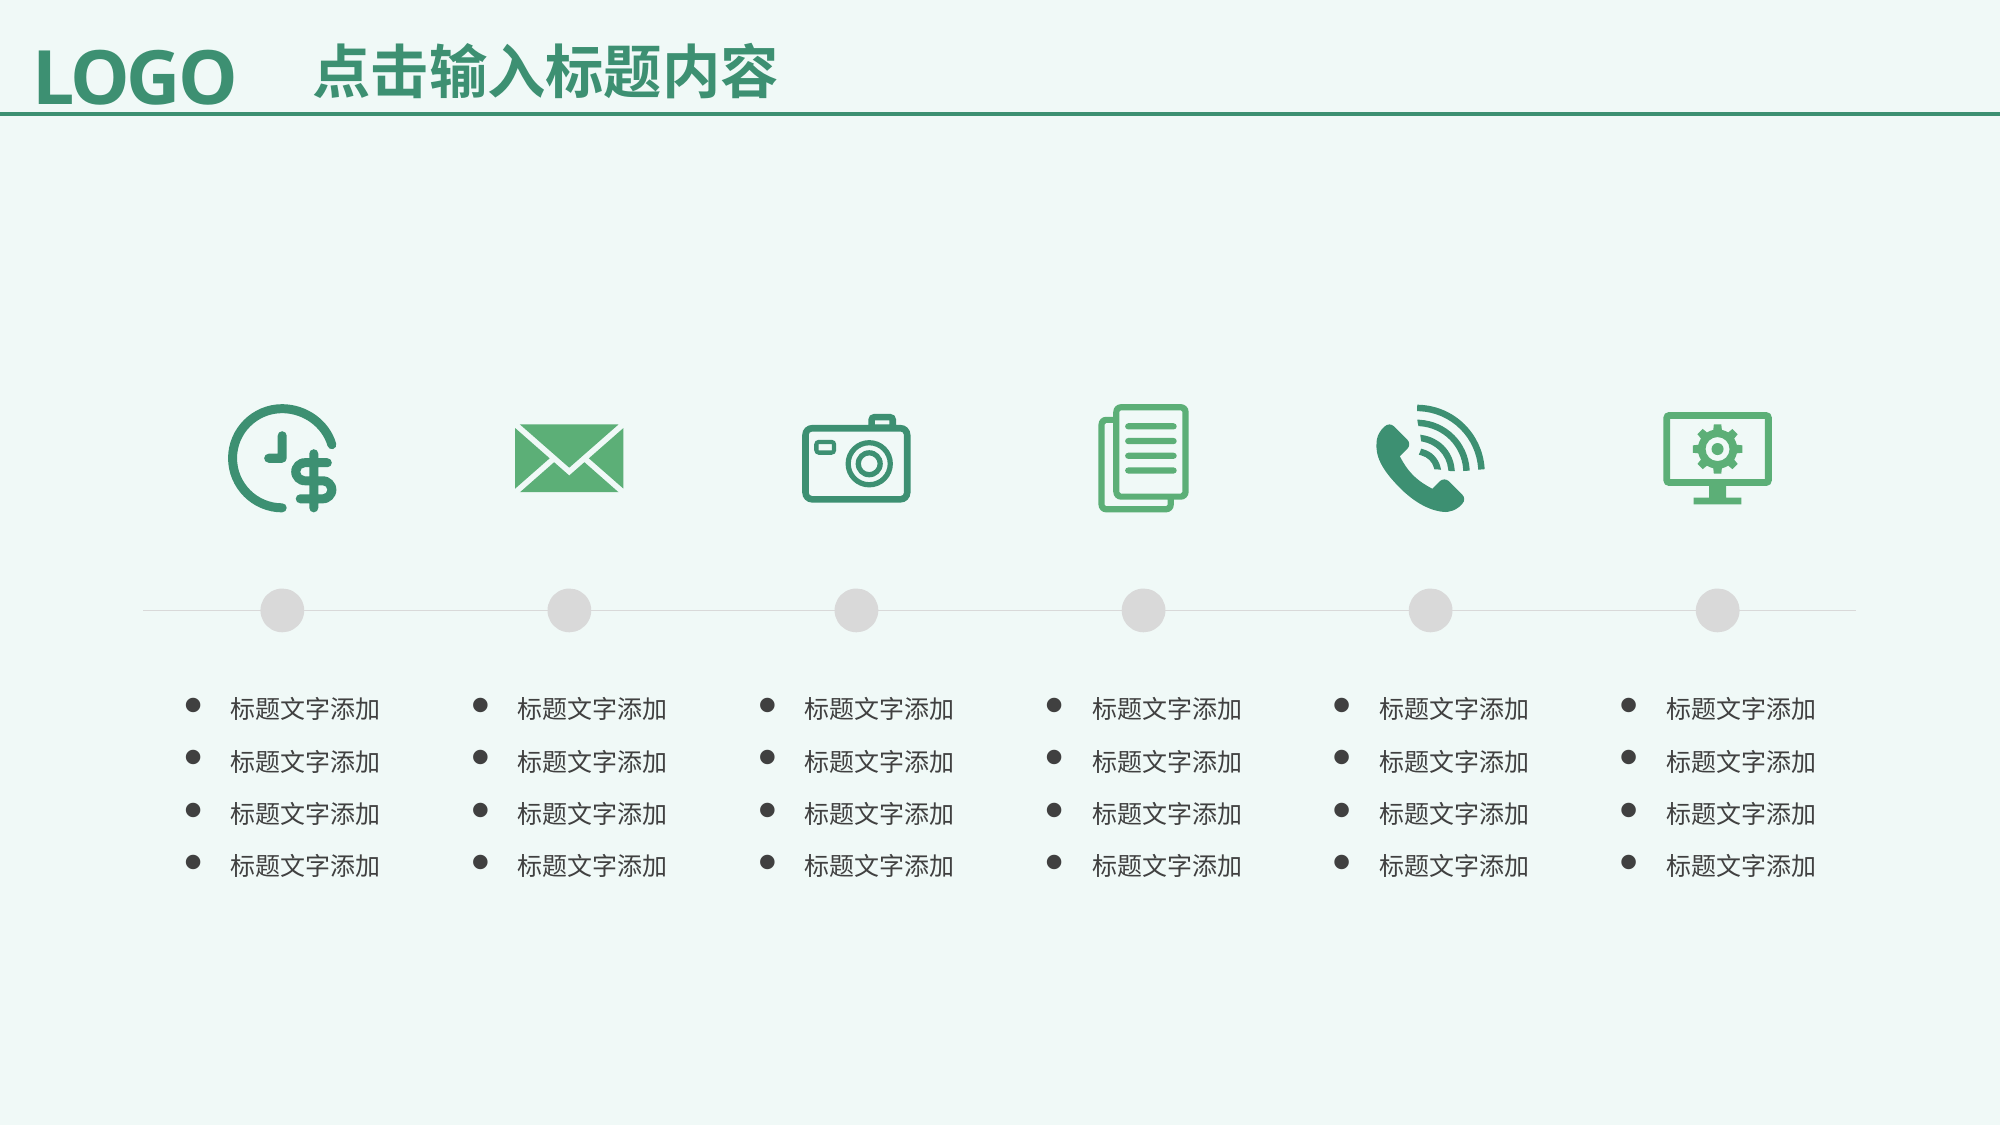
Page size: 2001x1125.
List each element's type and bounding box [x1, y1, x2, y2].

text_box [517, 460, 622, 494]
text_box [1255, 686, 1542, 889]
text_box [227, 403, 338, 514]
text_box [514, 425, 552, 491]
text_box [1415, 403, 1486, 471]
text_box [1542, 686, 1893, 889]
text_box [107, 686, 394, 889]
text_box [1416, 418, 1471, 473]
text_box [801, 412, 912, 504]
text_box [587, 425, 625, 491]
text_box [681, 686, 968, 889]
text_box [143, 588, 1857, 633]
text_box [1375, 423, 1466, 514]
text_box [968, 686, 1255, 889]
text_box [394, 686, 681, 889]
text_box [1662, 411, 1773, 506]
text_box [517, 423, 622, 470]
text_box [1097, 403, 1190, 514]
